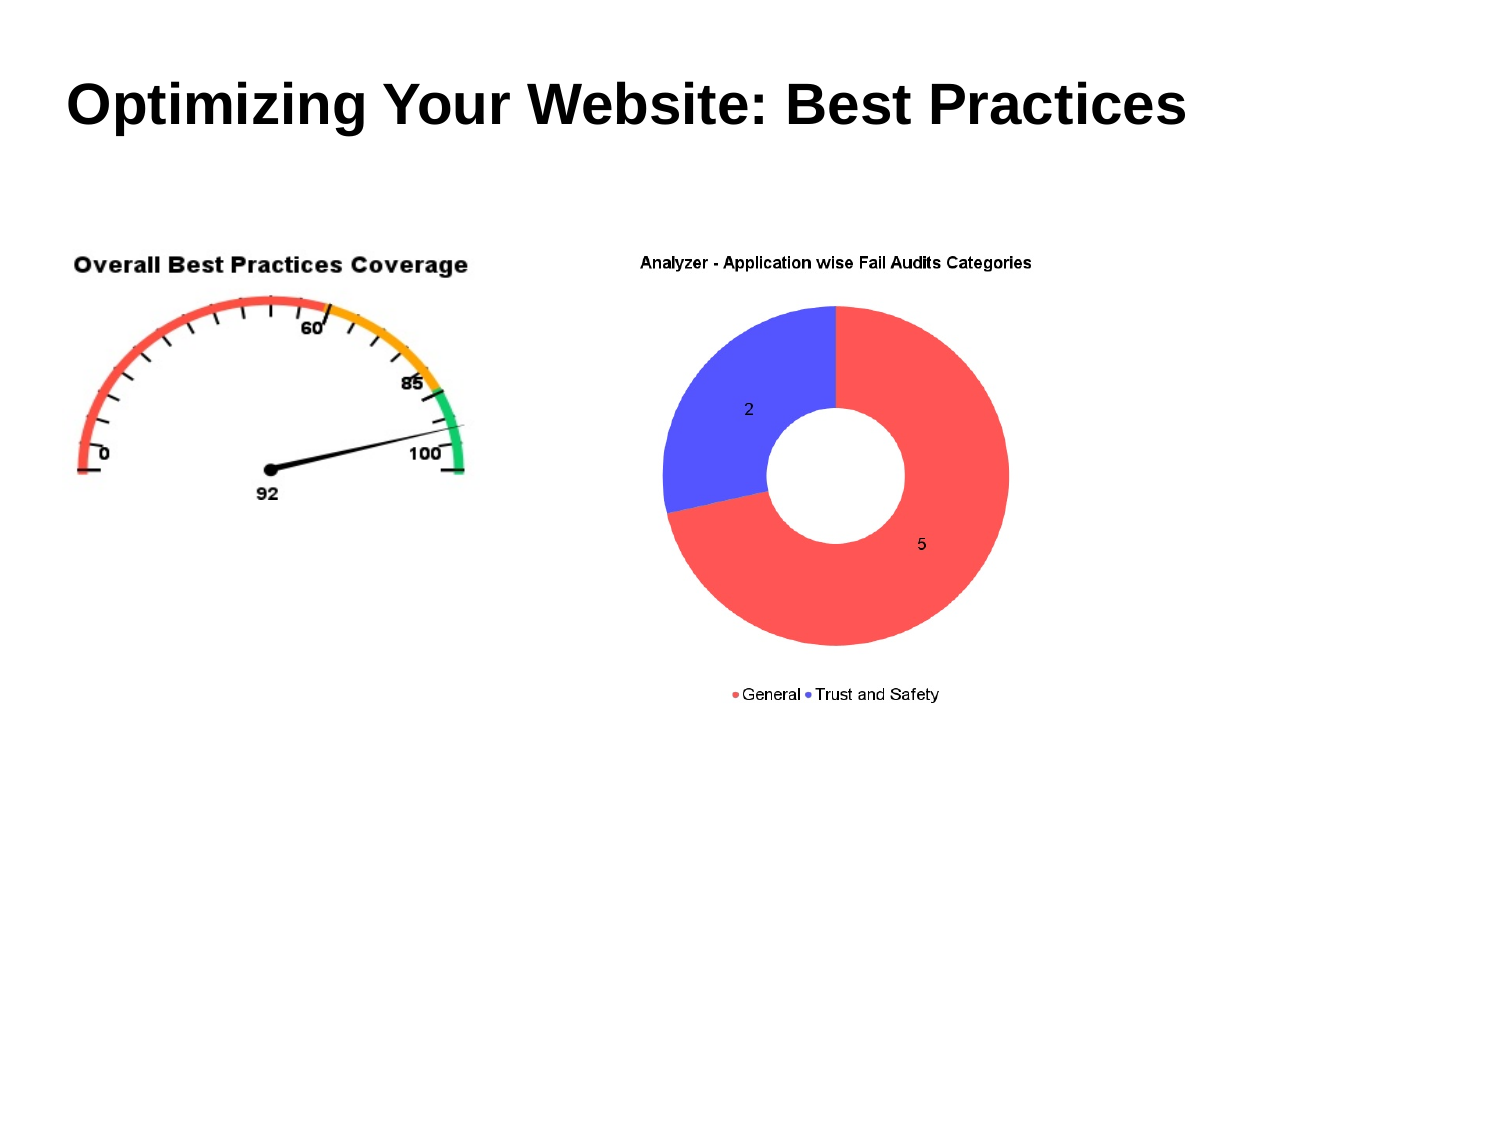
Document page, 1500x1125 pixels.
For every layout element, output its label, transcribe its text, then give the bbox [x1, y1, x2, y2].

picture [62, 249, 480, 501]
text_box Optimizing Your Website: Best Practices [52, 31, 1407, 136]
picture [520, 249, 1146, 709]
